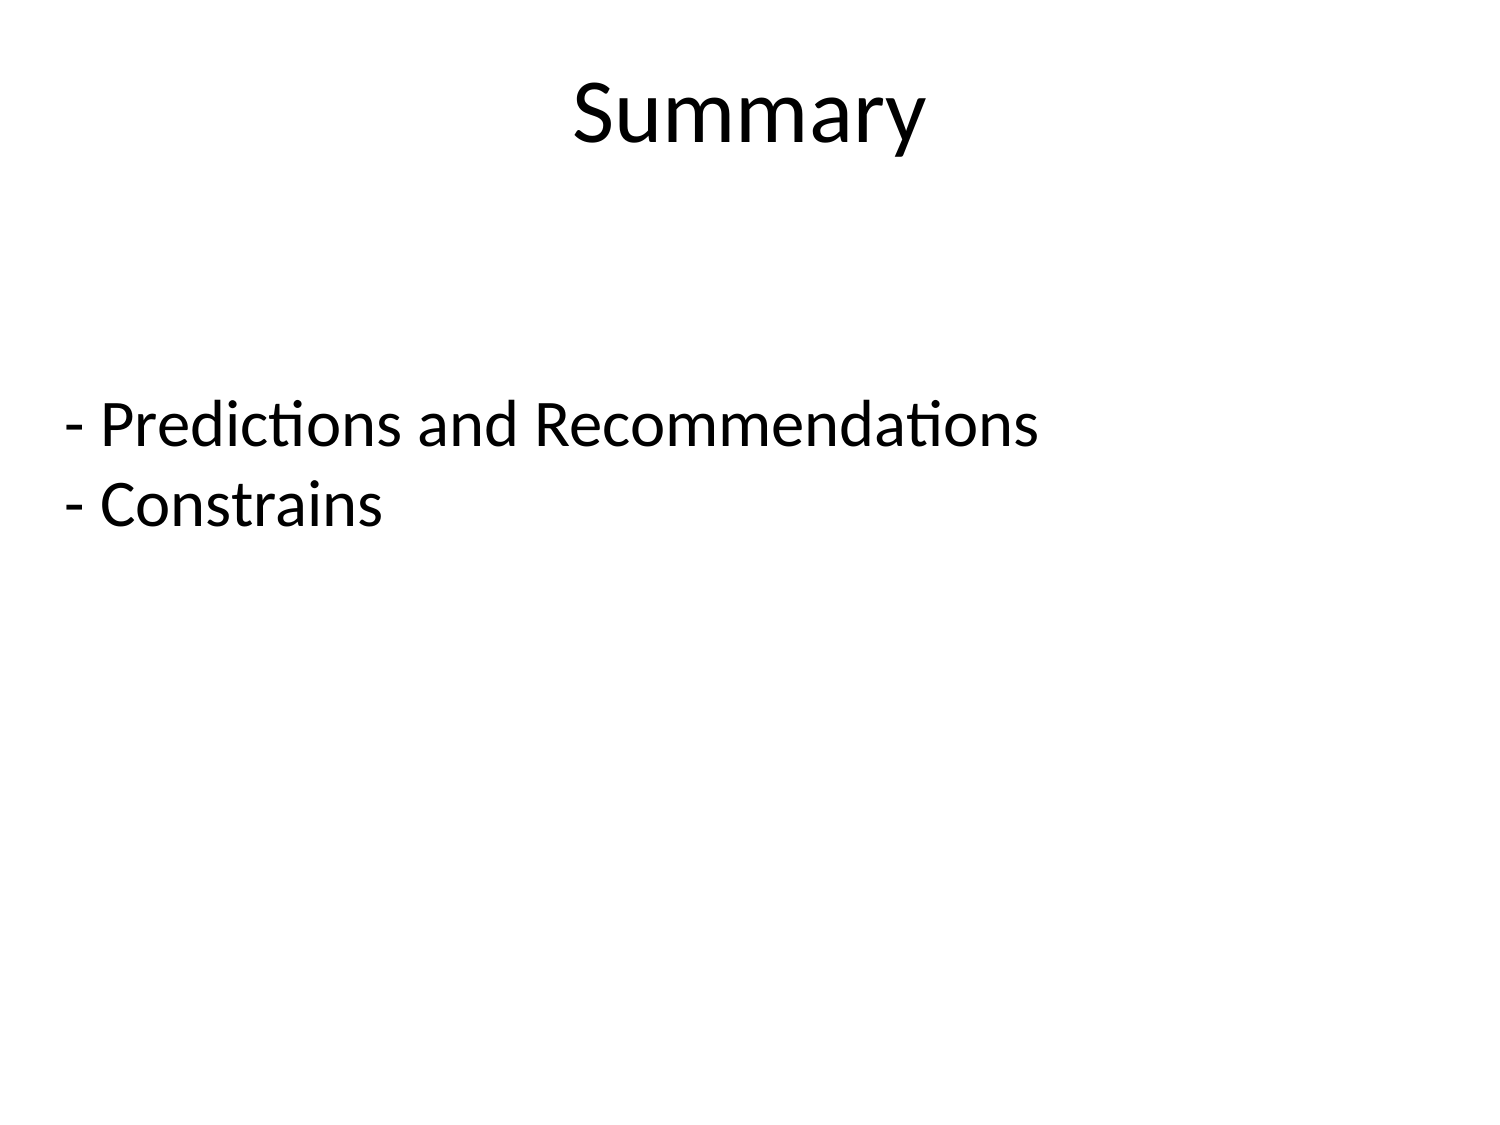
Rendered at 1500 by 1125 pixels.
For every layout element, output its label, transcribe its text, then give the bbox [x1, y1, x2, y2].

text_box - Predictions and Recommendations - Constrains [50, 212, 1450, 627]
title Summary [112, 37, 1388, 175]
